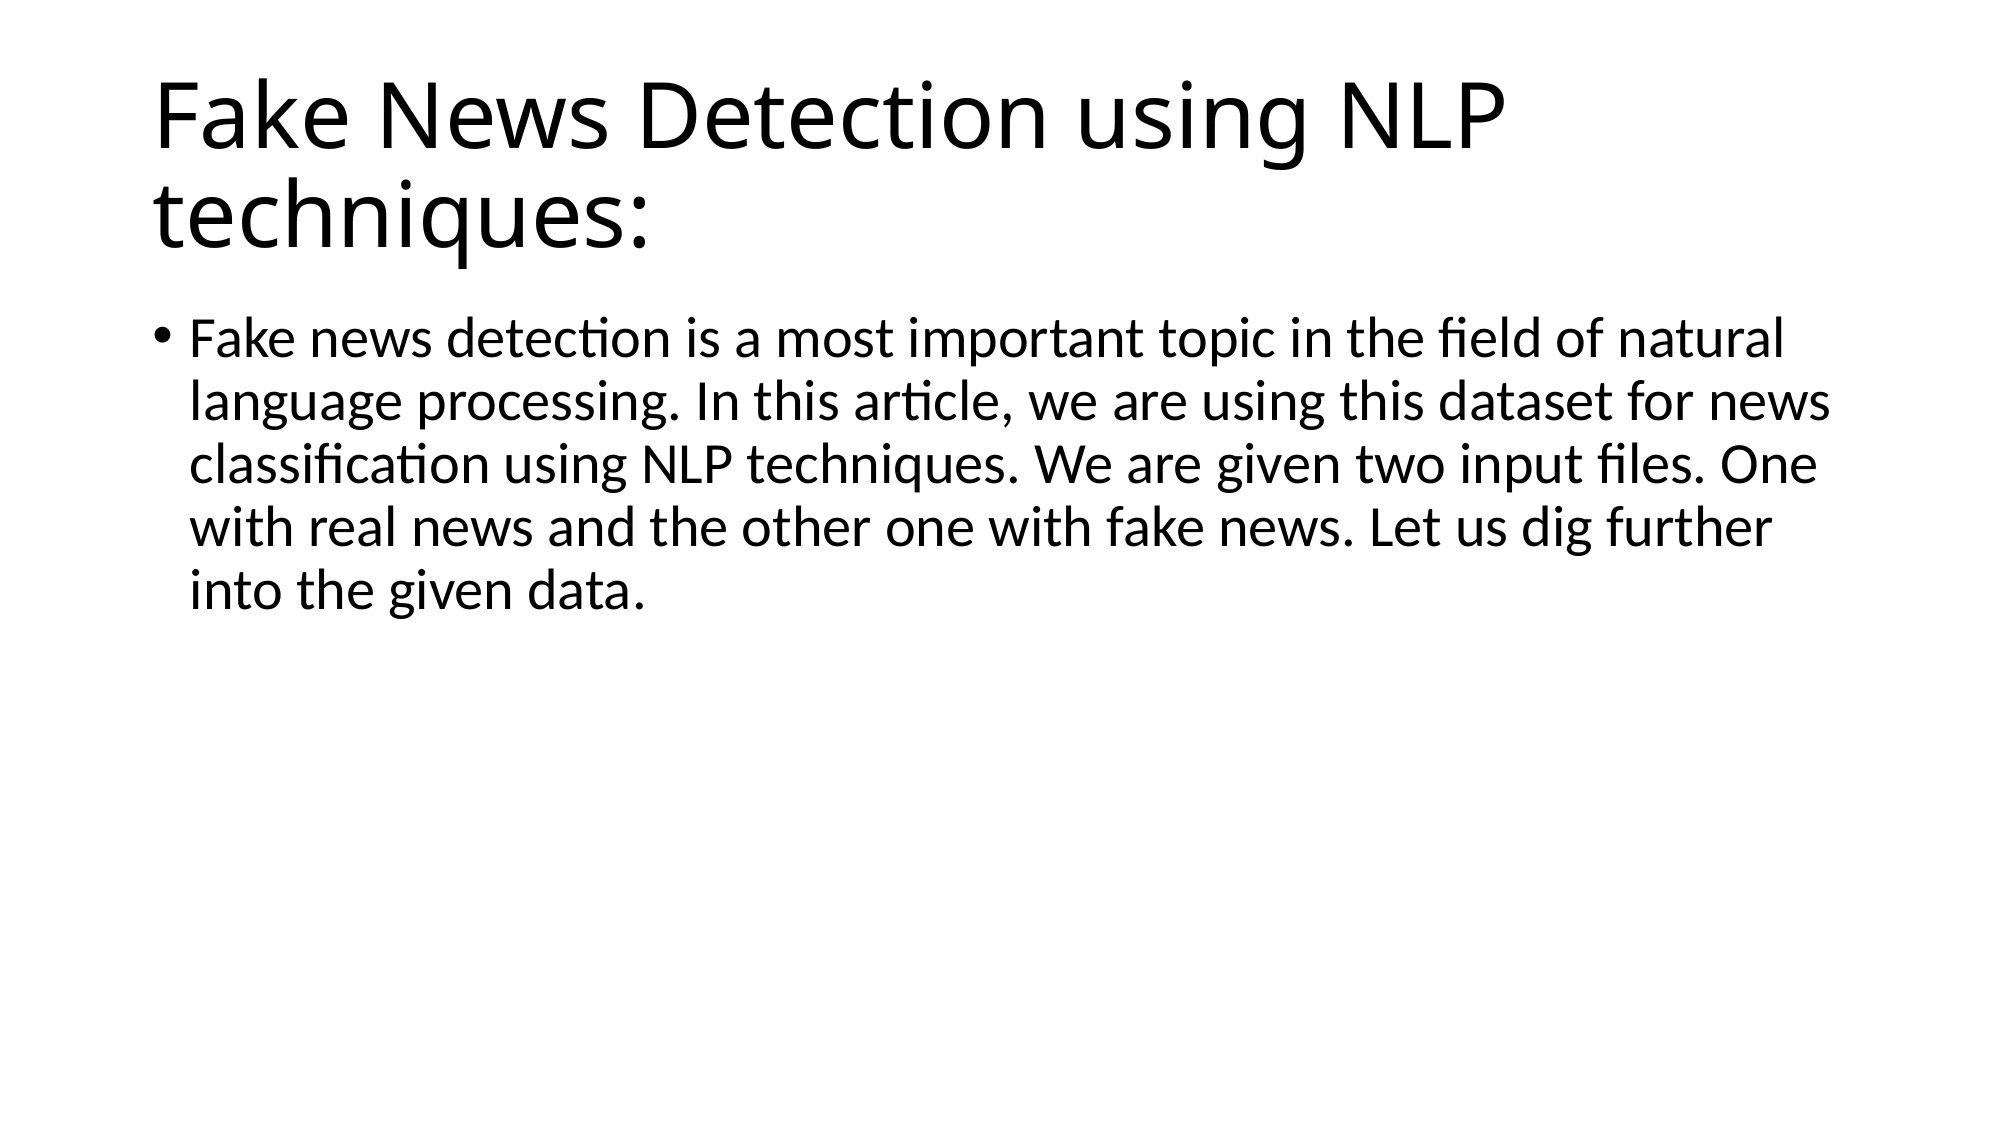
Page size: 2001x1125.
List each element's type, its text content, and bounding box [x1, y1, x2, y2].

title Fake News Detection using NLP techniques: [137, 59, 1863, 278]
list Fake news detection is a most important topic in the field of natural language processing. In this article, we are using this dataset for news classification using NLP techniques. We are given two input files. One with real news and the other one with fake news. Let us dig further into the given data. [137, 299, 1863, 1014]
